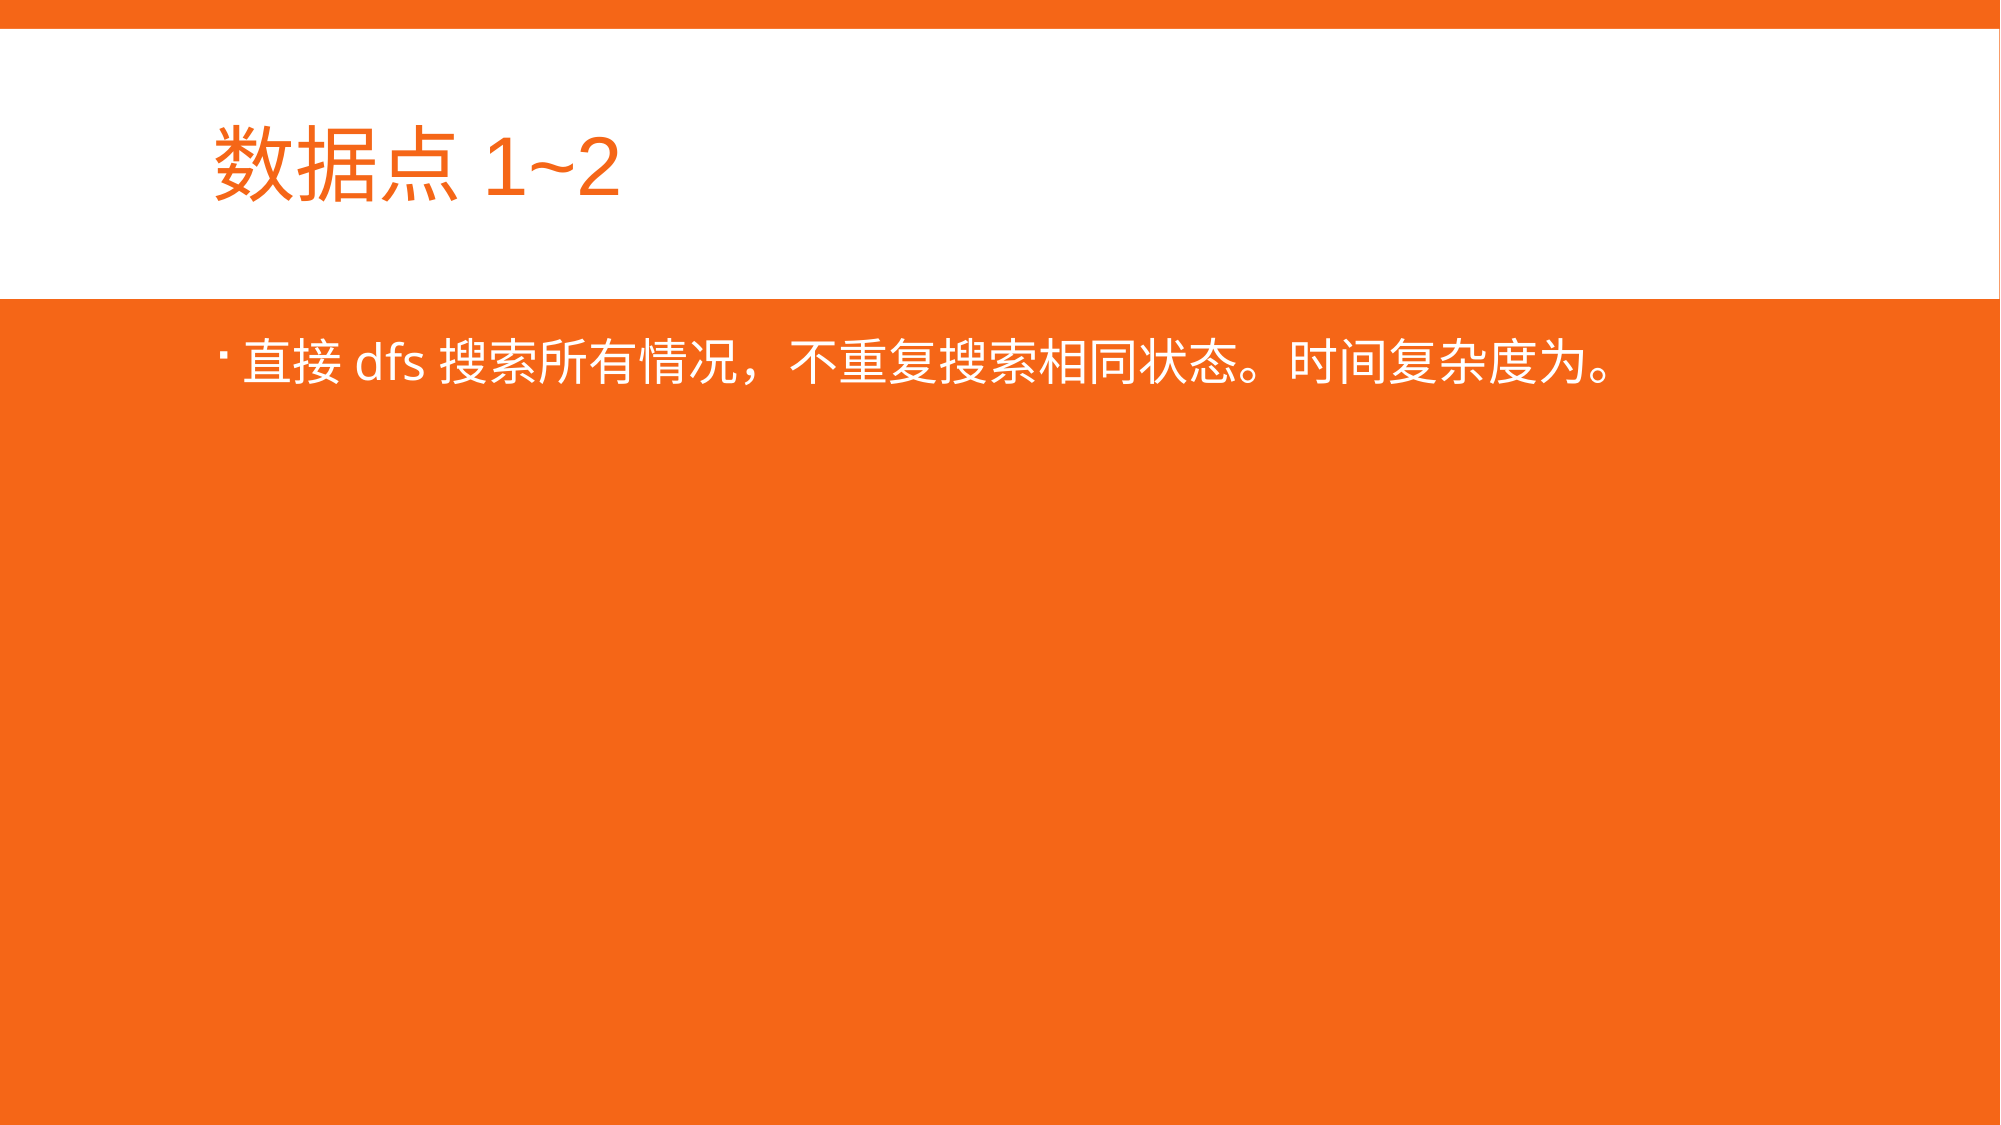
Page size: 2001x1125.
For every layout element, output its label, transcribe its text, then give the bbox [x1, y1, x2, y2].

title 数据点1~2 [197, 46, 1803, 295]
